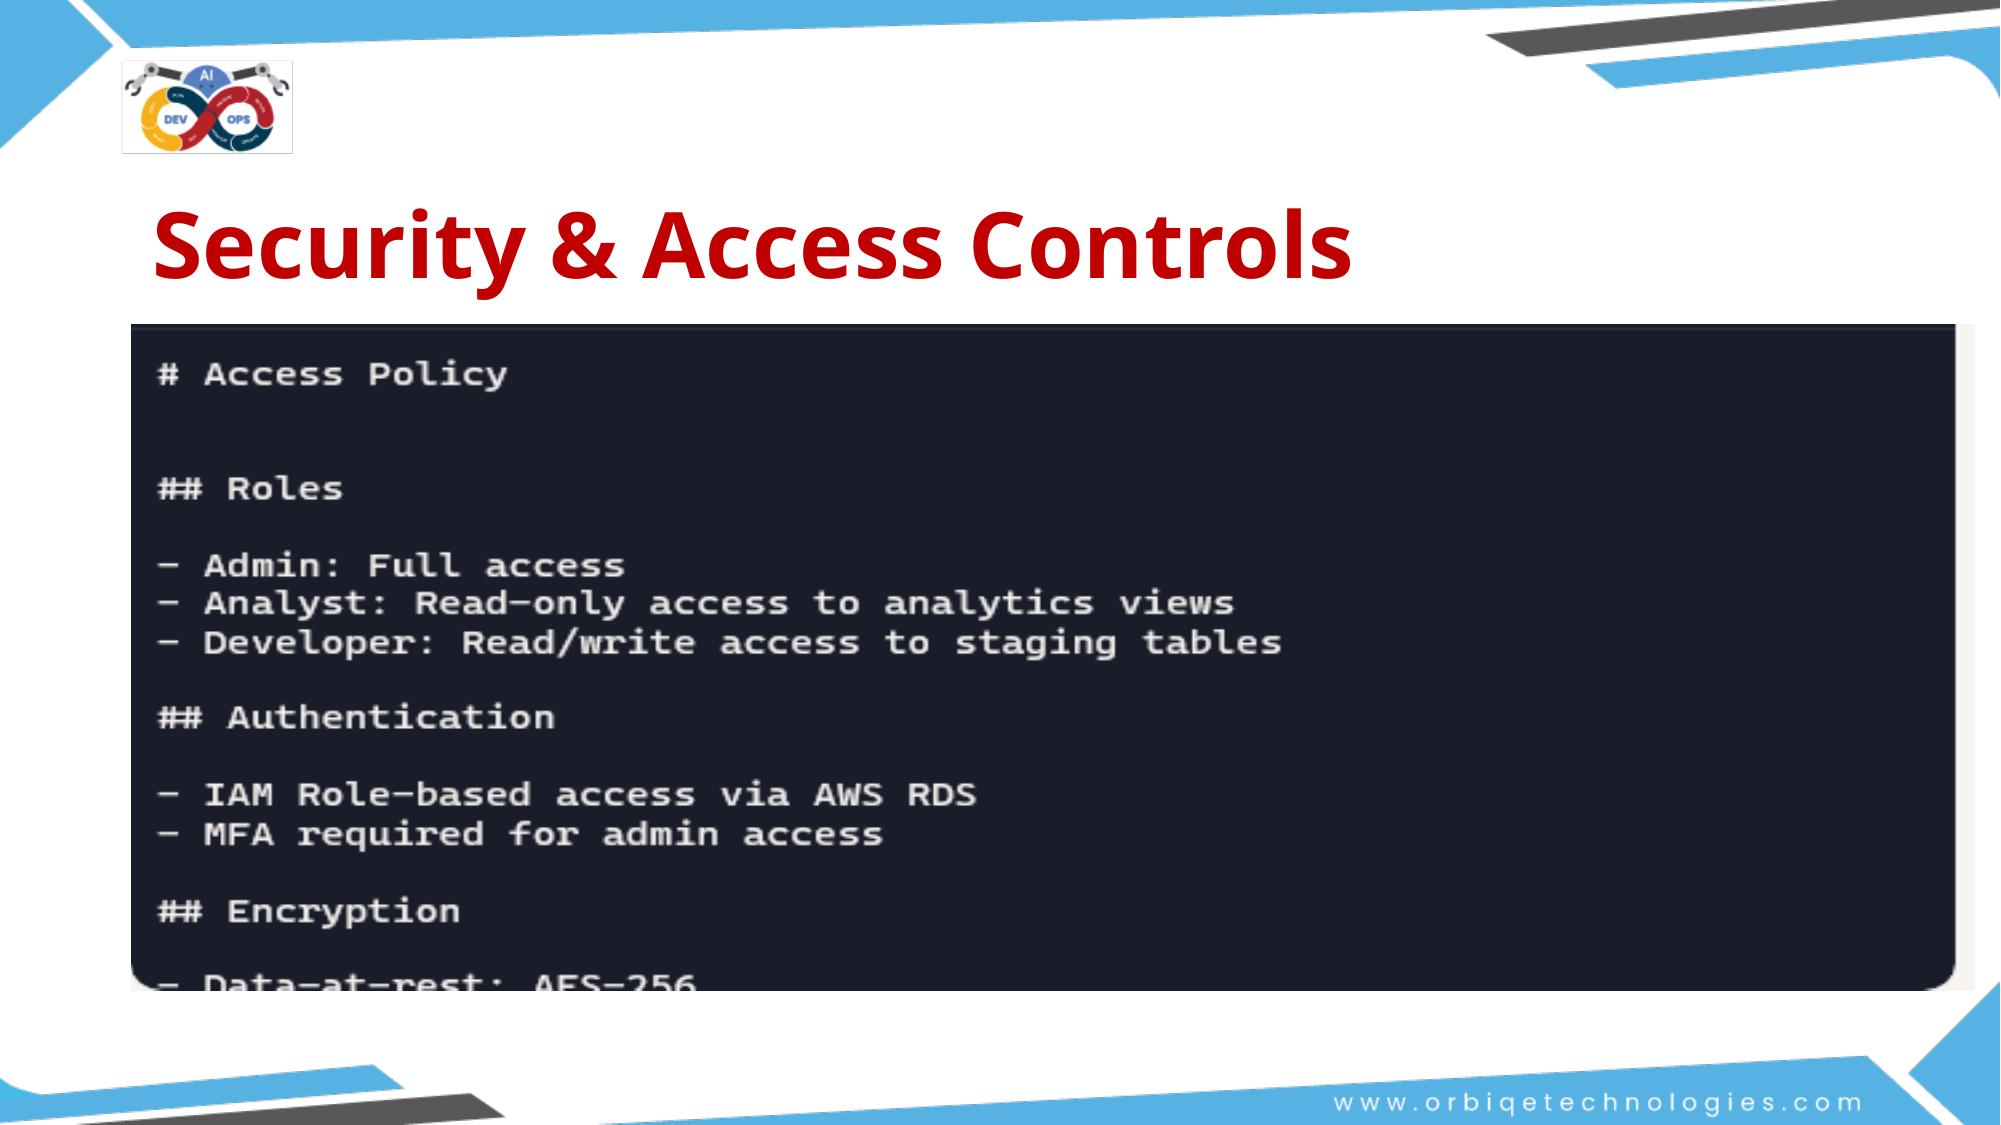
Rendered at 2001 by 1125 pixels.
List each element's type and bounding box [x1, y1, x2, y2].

list [131, 324, 1975, 991]
picture [0, 0, 2000, 1125]
